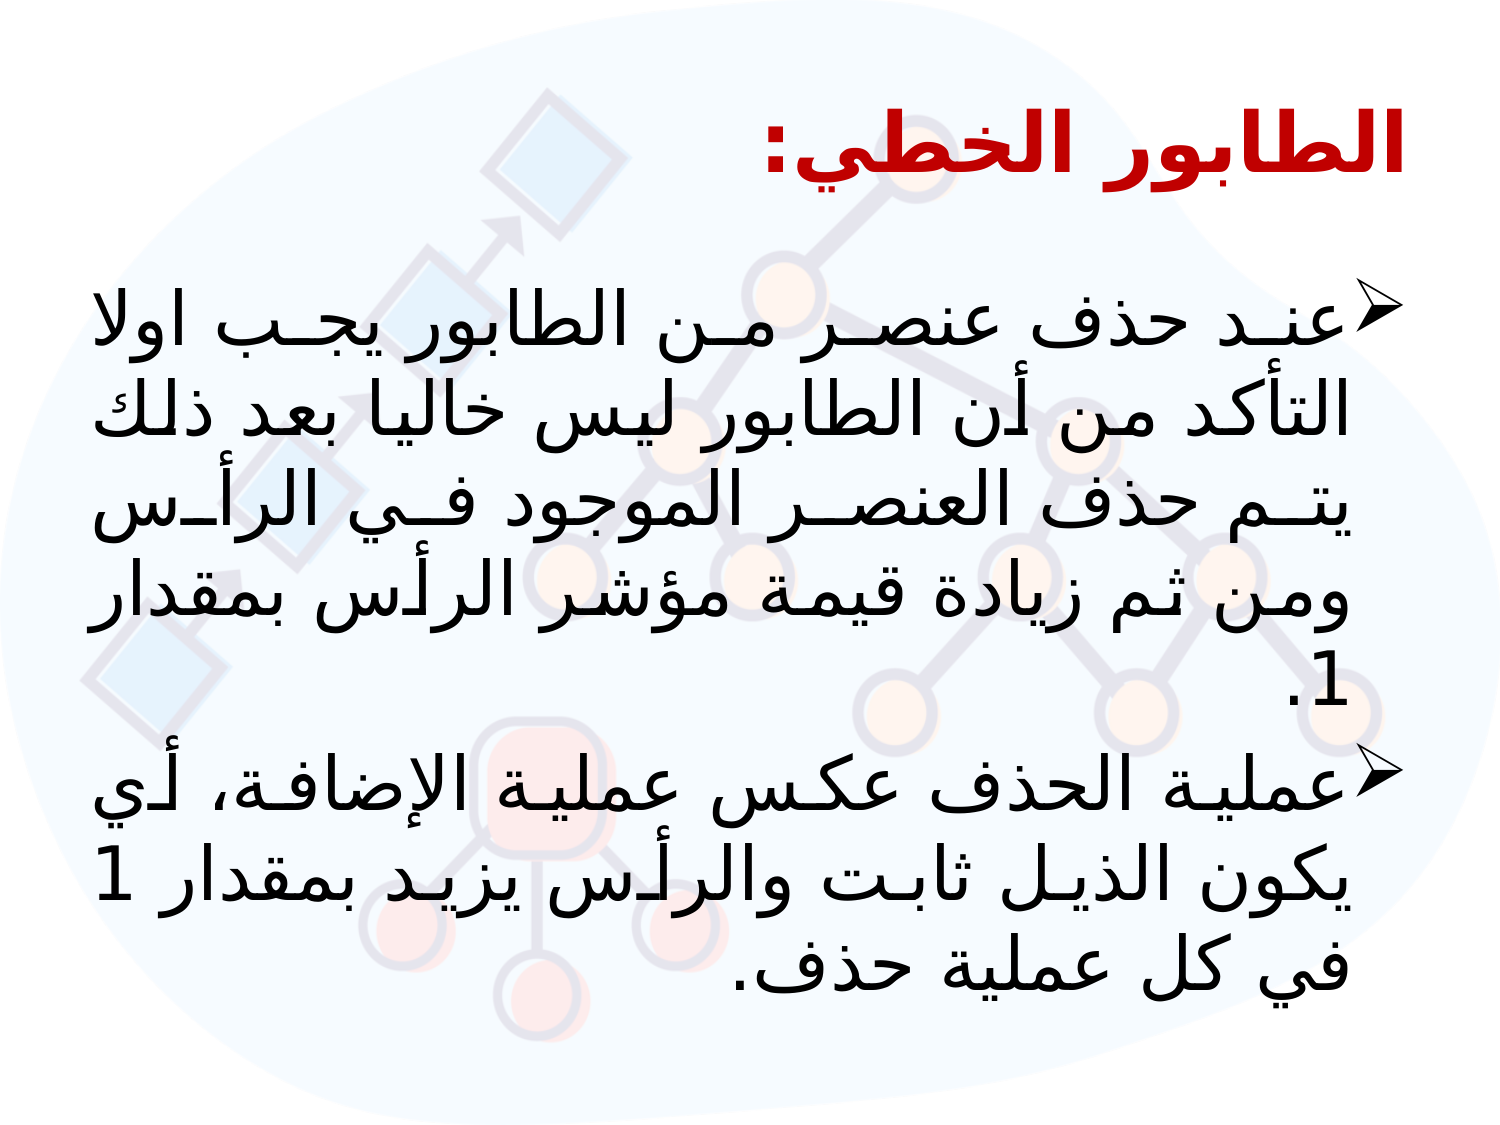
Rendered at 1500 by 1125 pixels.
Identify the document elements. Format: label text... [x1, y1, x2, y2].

title الطابور الخطي: [75, 45, 1425, 233]
list عند حذف عنصر من الطابور يجب اولا التأكد من أن الطابور ليس خاليا بعد ذلك يتم حذف العنصر الموجود في الرأس ومن ثم زيادة قيمة مؤشر الرأس بمقدار 1. عملية الحذف عكس عملية الإضافة، أي يكون الذيل ثابت والرأس يزيد بمقدار 1 في كل عملية حذف. [75, 262, 1425, 1005]
